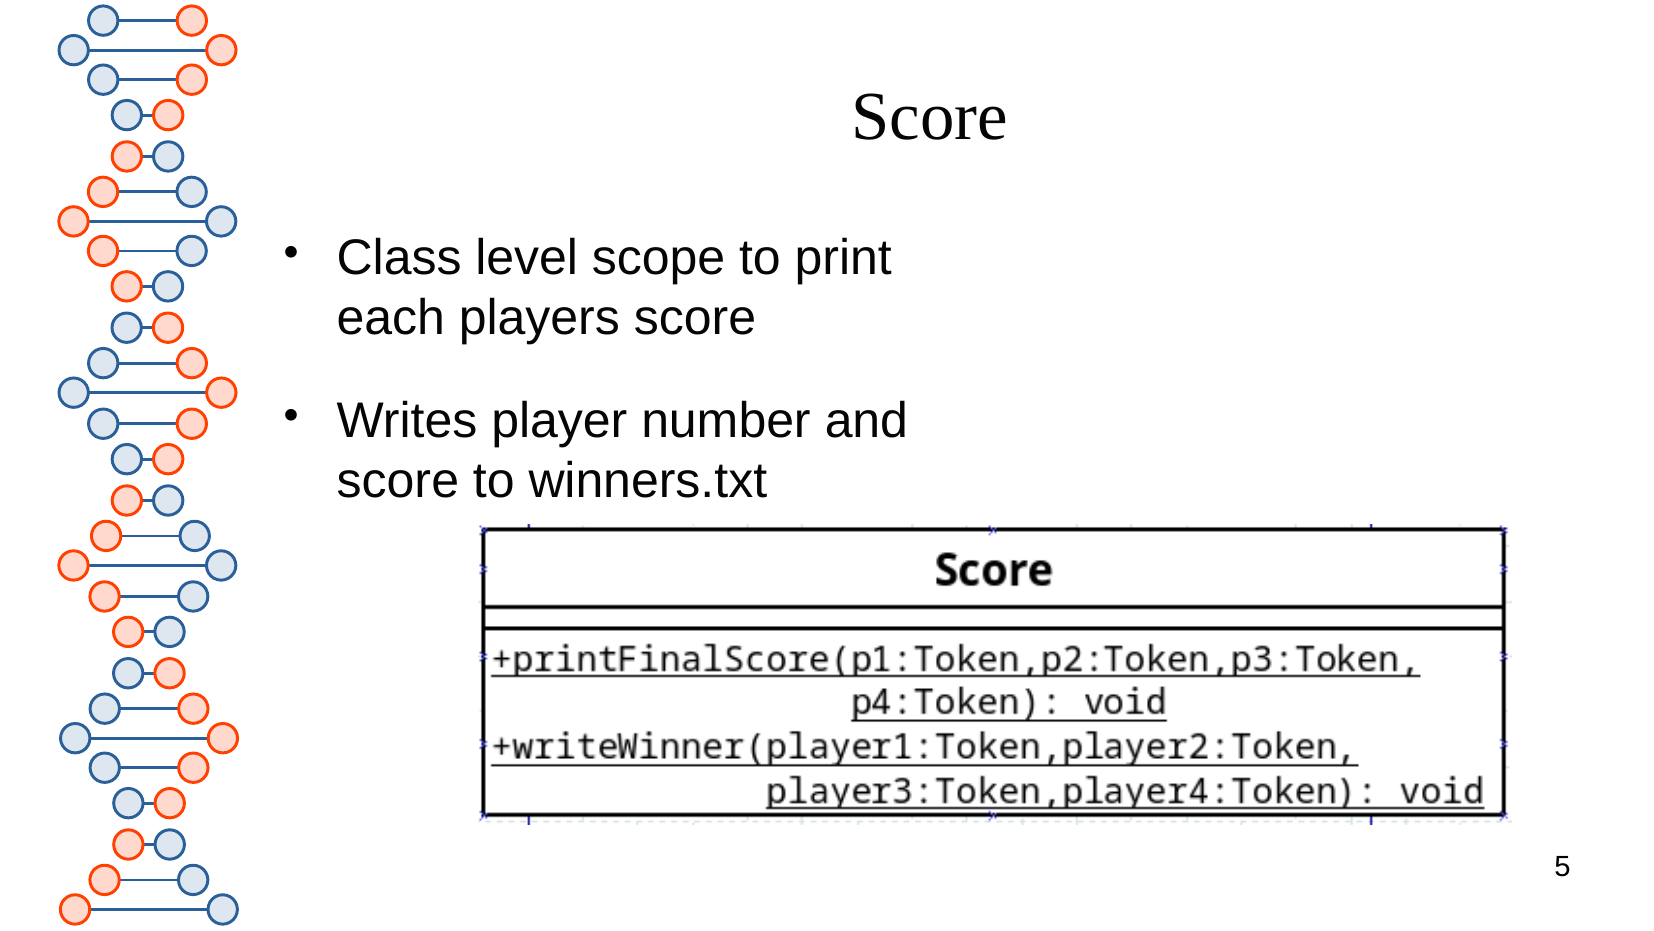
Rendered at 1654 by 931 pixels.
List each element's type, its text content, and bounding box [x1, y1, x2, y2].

title Score [265, 35, 1595, 189]
list Class level scope to print each players score Writes player number and score to winners.txt [265, 224, 938, 764]
slide_number 5 [1185, 847, 1571, 912]
picture [478, 524, 1512, 825]
